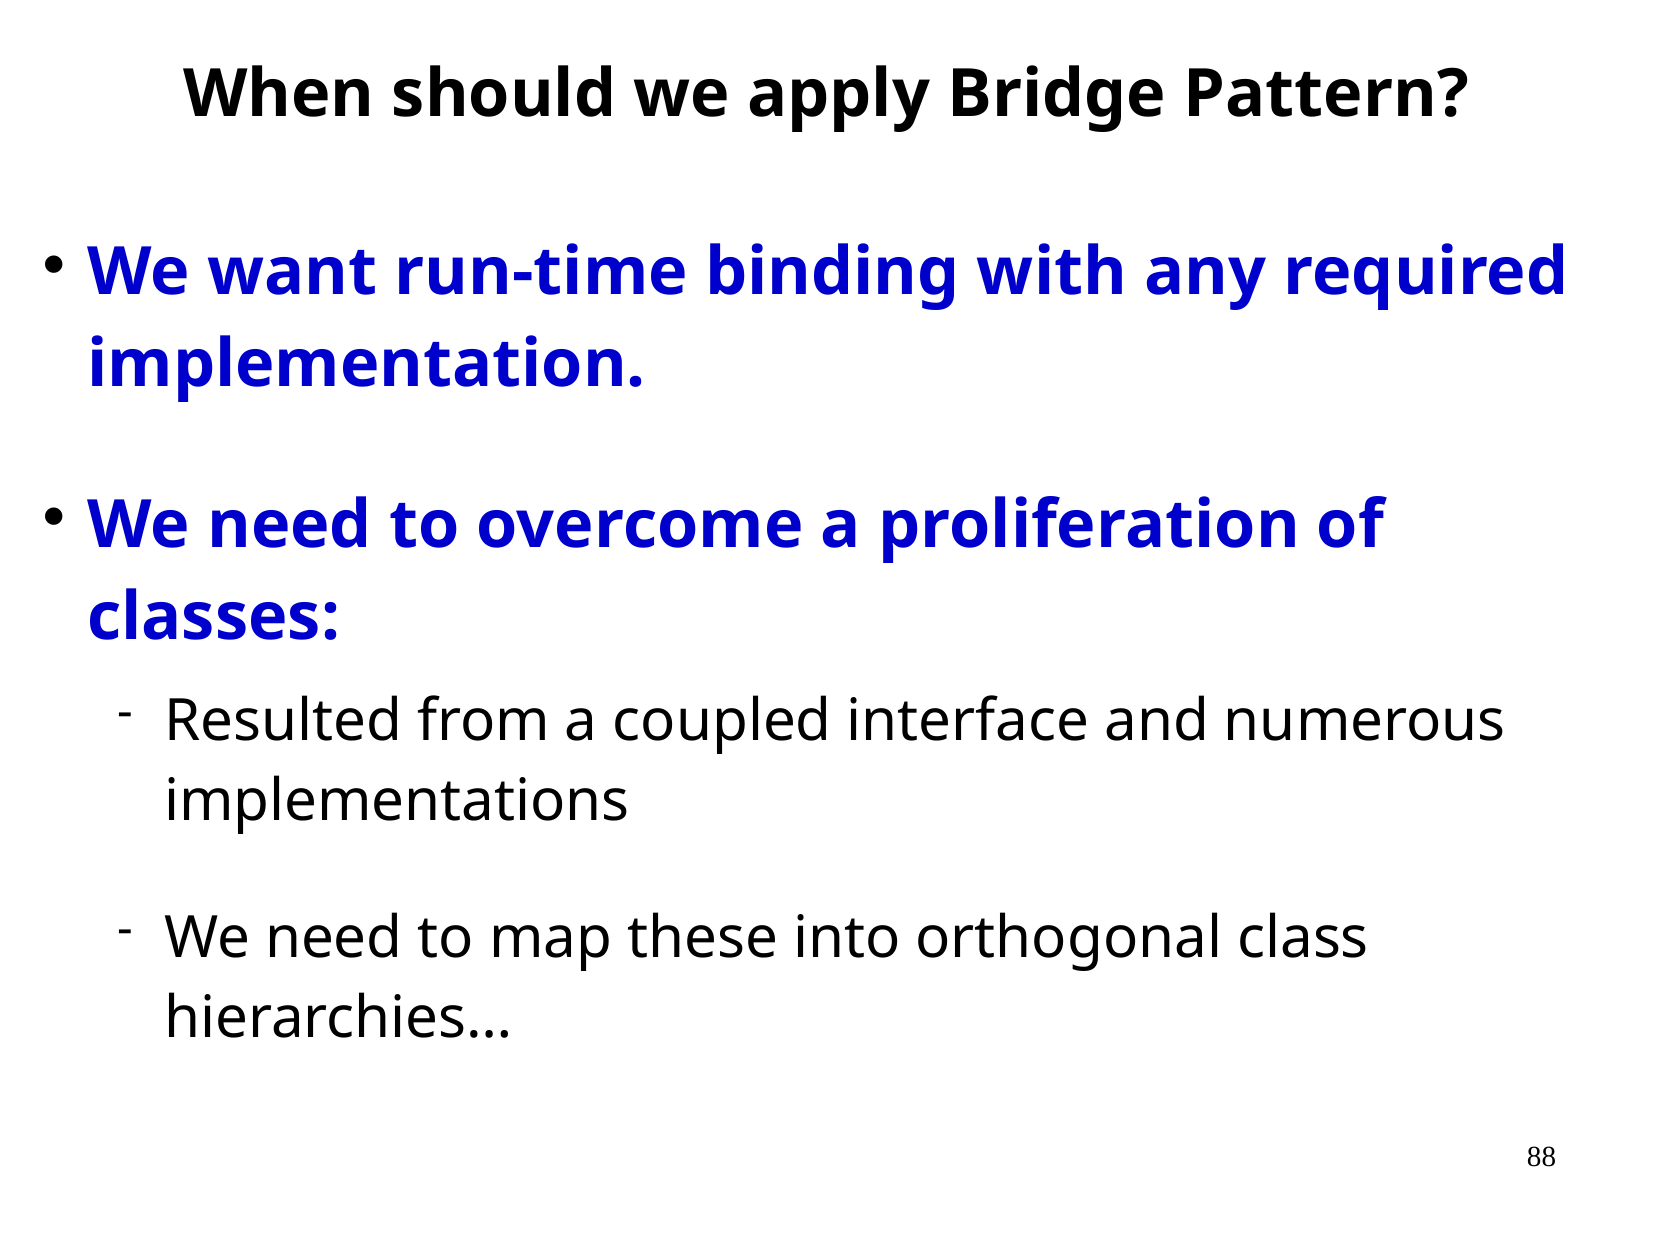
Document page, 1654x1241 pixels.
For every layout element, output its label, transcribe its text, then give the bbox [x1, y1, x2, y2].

list We want run-time binding with any required implementation. We need to overcome a proliferation of classes: Resulted from a coupled interface and numerous implementations We need to map these into orthogonal class hierarchies… [26, 207, 1590, 1167]
title When should we apply Bridge Pattern? [26, 0, 1628, 139]
